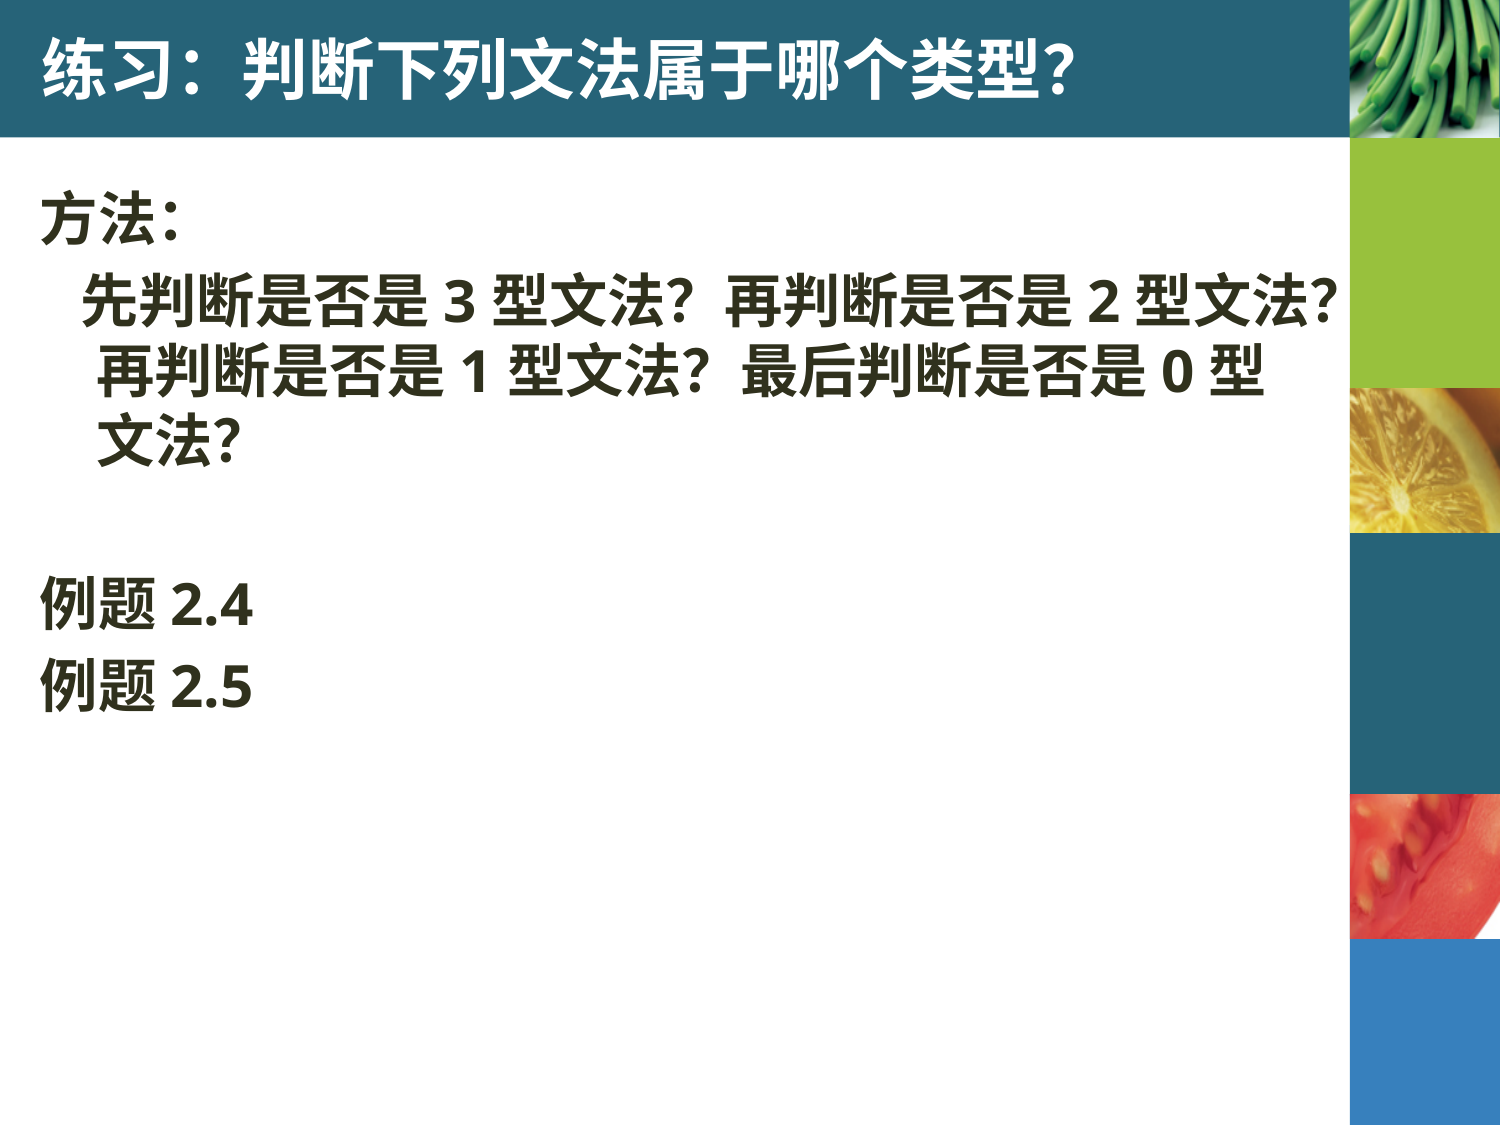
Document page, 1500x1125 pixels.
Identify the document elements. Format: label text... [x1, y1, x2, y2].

list 方法： 先判断是否是3型文法？再判断是否是2型文法？再判断是否是1型文法？最后判断是否是0型文法？ 例题2.4 例题2.5 [24, 174, 1326, 1038]
picture [1349, 388, 1500, 533]
picture [1349, 794, 1500, 939]
title 练习：判断下列文法属于哪个类型？ [26, 27, 1190, 109]
picture [1349, 0, 1500, 138]
